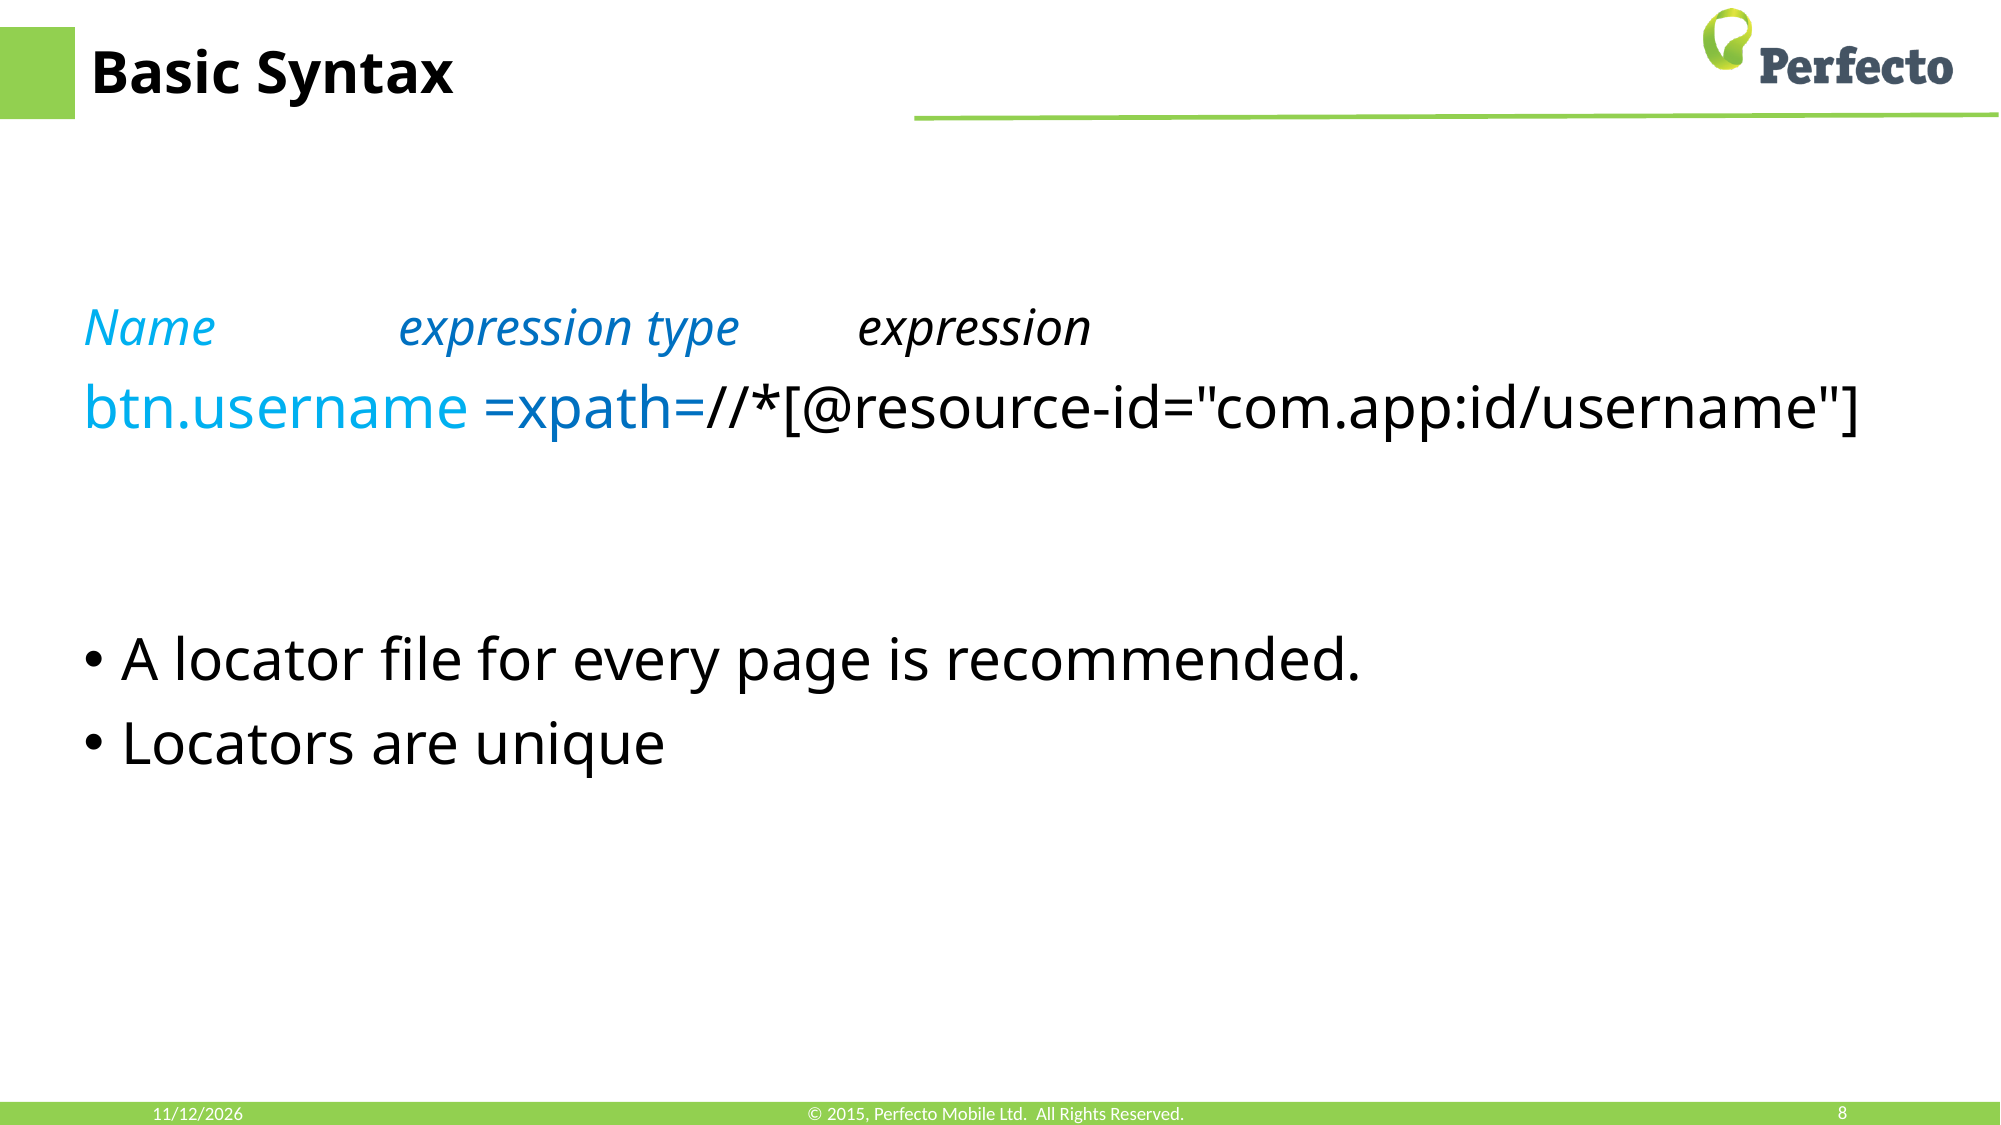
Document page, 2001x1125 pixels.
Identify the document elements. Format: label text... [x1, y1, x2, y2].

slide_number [137, 1089, 588, 1125]
footer © 2015, Perfecto Mobile Ltd. All Rights Reserved. [662, 1089, 1338, 1125]
list Name expression type expression btn.username =xpath=//*[@resource-id="com.app:id/username"] A locator file for every page is recommended. Locators are unique [68, 196, 1932, 962]
picture [1701, 8, 1969, 89]
slide_number 8 [1412, 1091, 1863, 1125]
title Basic Syntax [75, 9, 915, 140]
